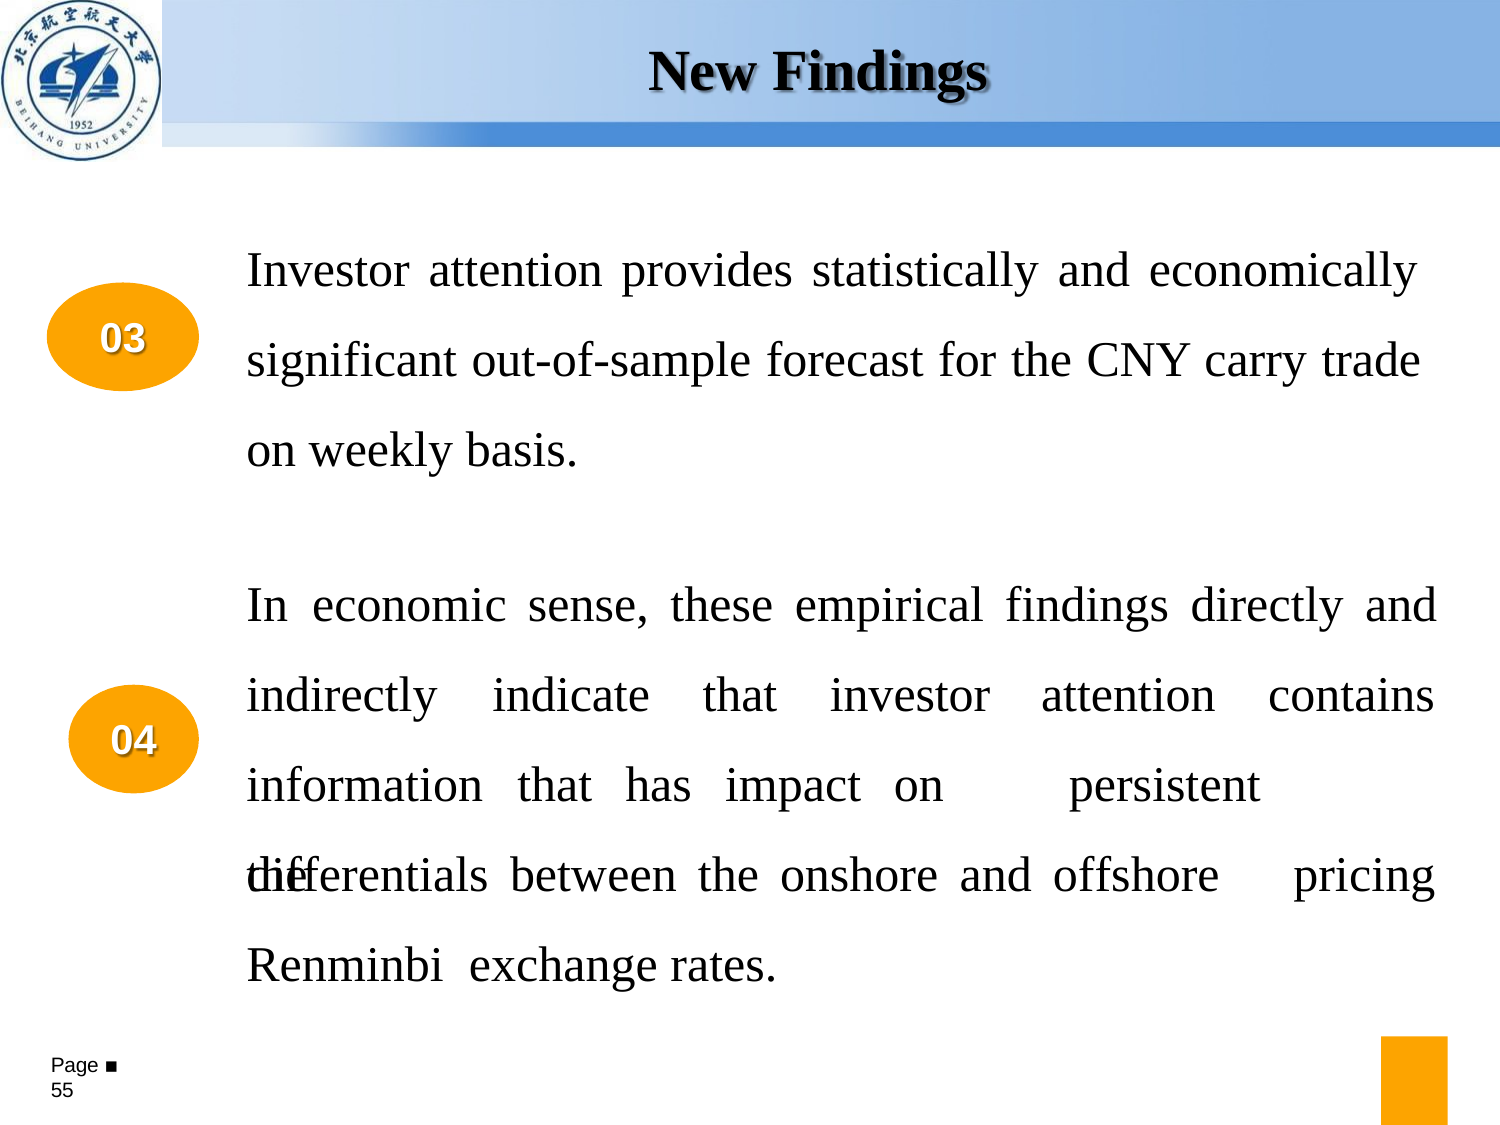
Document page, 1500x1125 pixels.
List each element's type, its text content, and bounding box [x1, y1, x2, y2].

text_box [611, 14, 1031, 144]
text_box 03 [97, 308, 149, 361]
text_box [68, 703, 84, 775]
text_box contains pricing [1266, 629, 1437, 809]
text_box [73, 297, 176, 392]
text_box [187, 707, 199, 771]
picture [162, 0, 1500, 152]
text_box differentials between the onshore and offshore Renminbi exchange rates. [244, 809, 1437, 992]
text_box indirectly indicate that investor information that has impact on the [244, 629, 1038, 809]
text_box [46, 282, 175, 378]
slide_number Page ▪ 55 [48, 1051, 148, 1125]
text_box [1381, 1036, 1448, 1125]
text_box 04 [108, 710, 160, 763]
text_box [0, 0, 162, 162]
text_box [84, 700, 187, 794]
text_box [176, 297, 200, 376]
text_box [88, 684, 180, 700]
text_box attention persistent [1039, 629, 1263, 809]
text_box Investor attention provides statistically and economically significant out-of-sample forecast for the CNY carry trade on weekly basis. [244, 204, 1437, 477]
text_box In economic sense, these empirical findings directly and [244, 569, 1438, 692]
title New Findings [646, 29, 993, 220]
